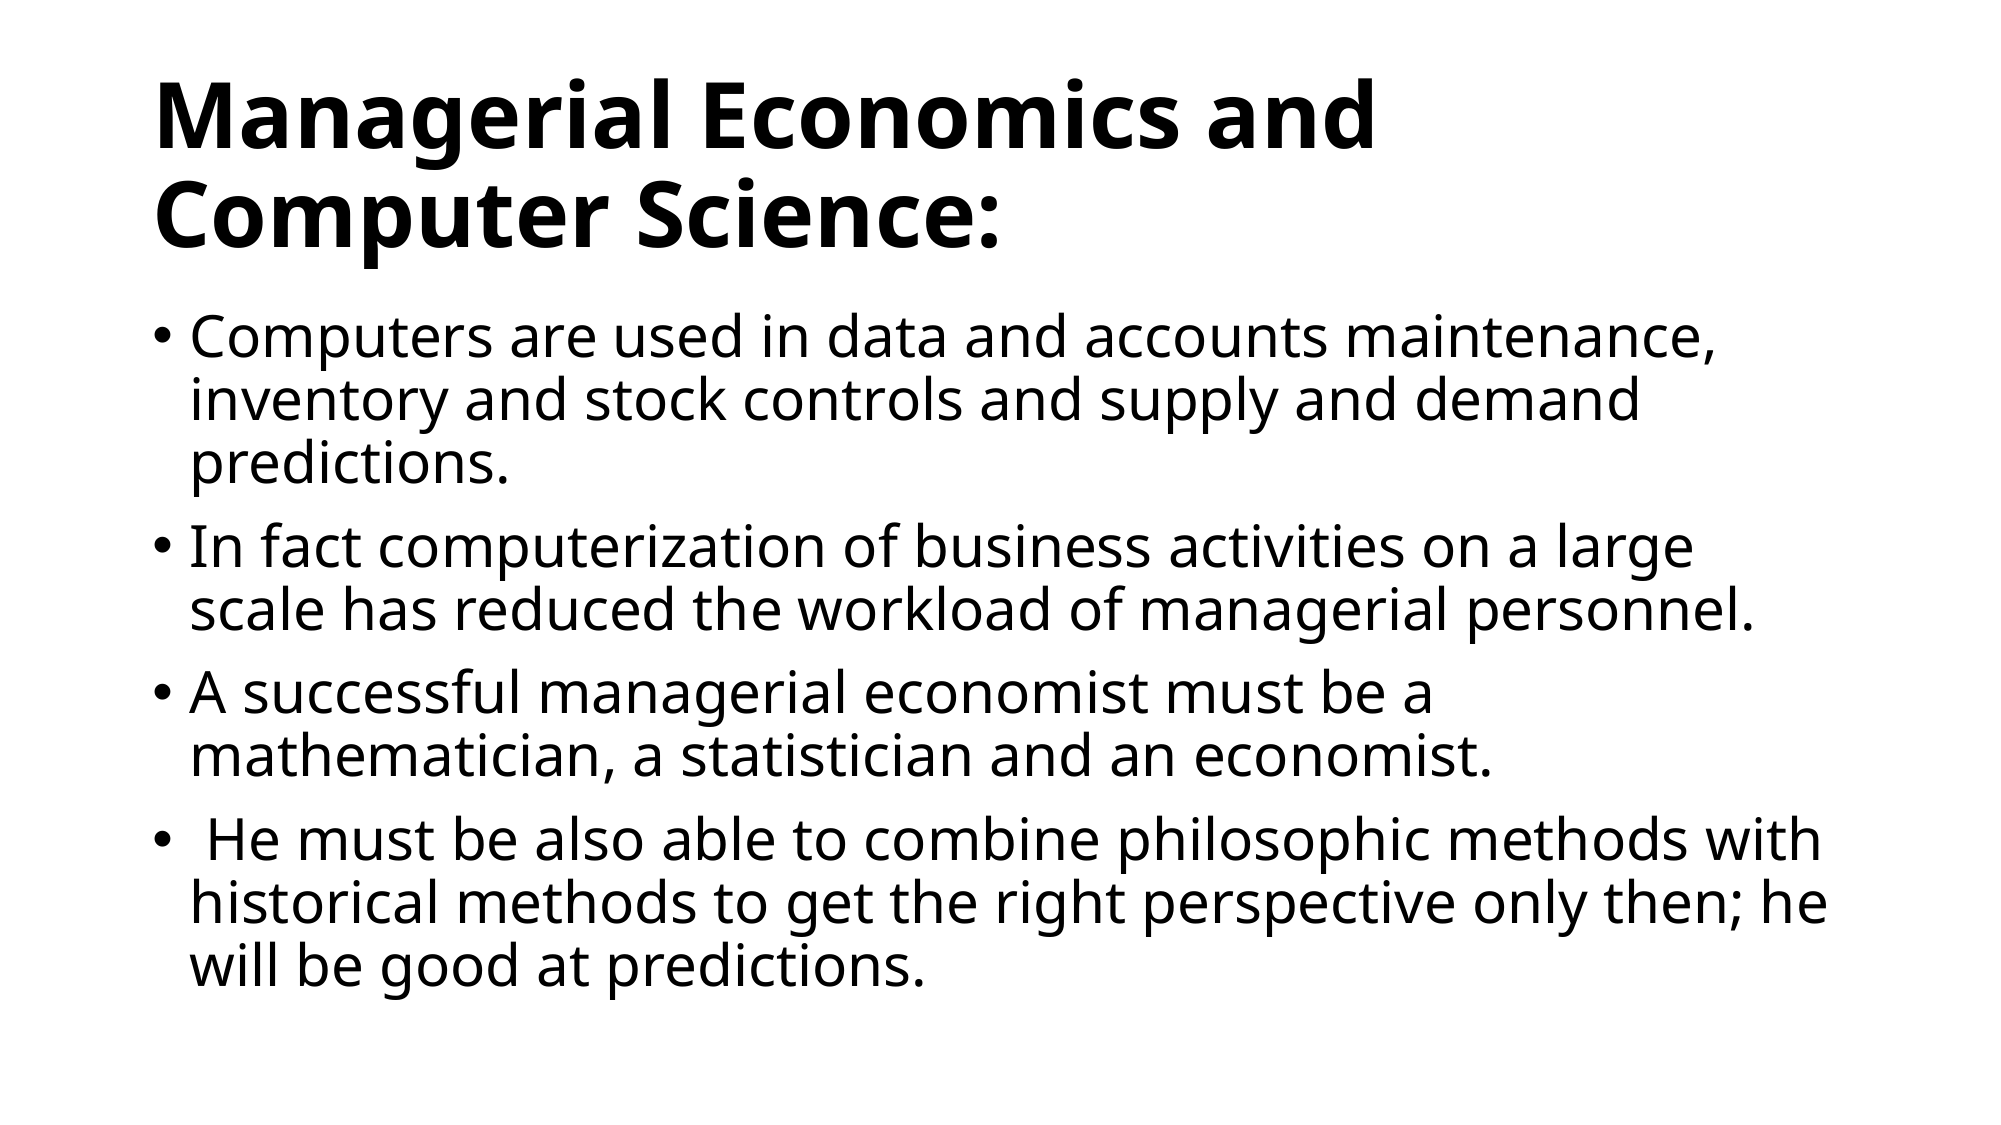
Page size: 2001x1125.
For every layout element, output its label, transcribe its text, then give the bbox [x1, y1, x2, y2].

list Computers are used in data and accounts maintenance, inventory and stock controls and supply and demand predictions. In fact computerization of business activities on a large scale has reduced the workload of managerial personnel. A successful managerial economist must be a mathematician, a statistician and an economist. He must be also able to combine philosophic methods with historical methods to get the right perspective only then; he will be good at predictions. [137, 299, 1863, 1014]
title Managerial Economics and Computer Science: [137, 59, 1863, 278]
